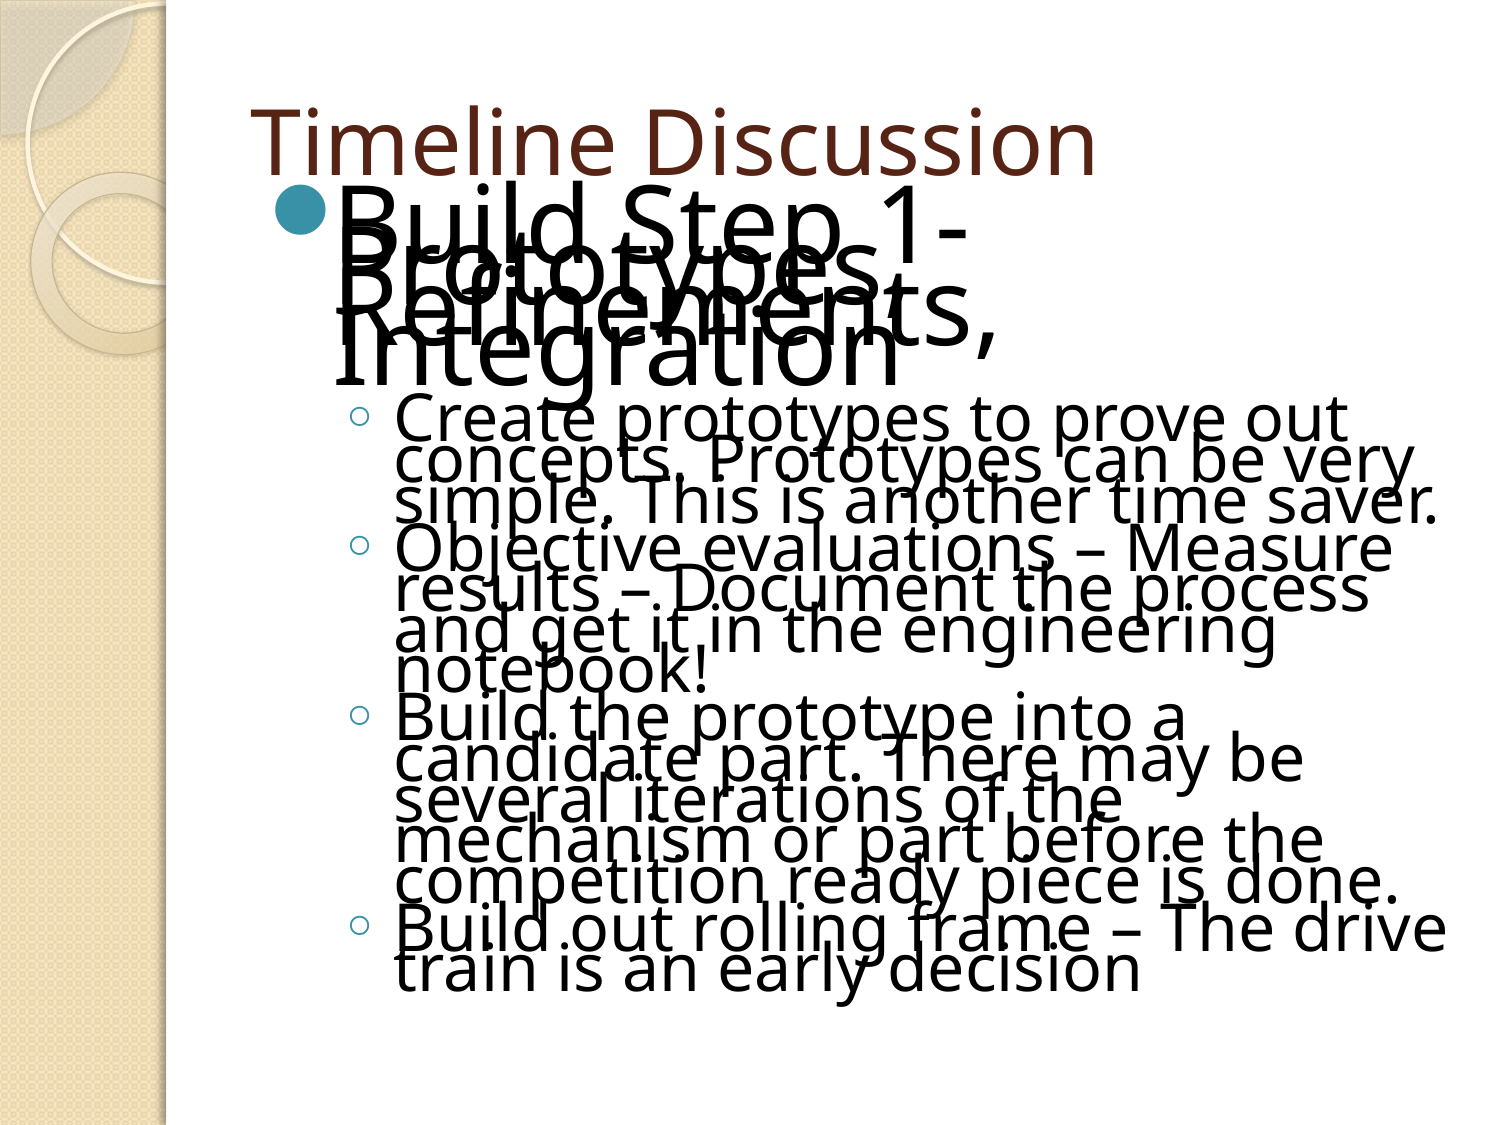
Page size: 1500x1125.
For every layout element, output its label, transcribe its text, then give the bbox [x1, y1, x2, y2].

title Timeline Discussion [235, 45, 1466, 233]
list Build Step 1- Prototypes, Refinements, Integration Create prototypes to prove out concepts. Prototypes can be very simple. This is another time saver. Objective evaluations – Measure results – Document the process and get it in the engineering notebook! Build the prototype into a candidate part. There may be several iterations of the mechanism or part before the competition ready piece is done. Build out rolling frame – The drive train is an early decision [235, 237, 1466, 1025]
